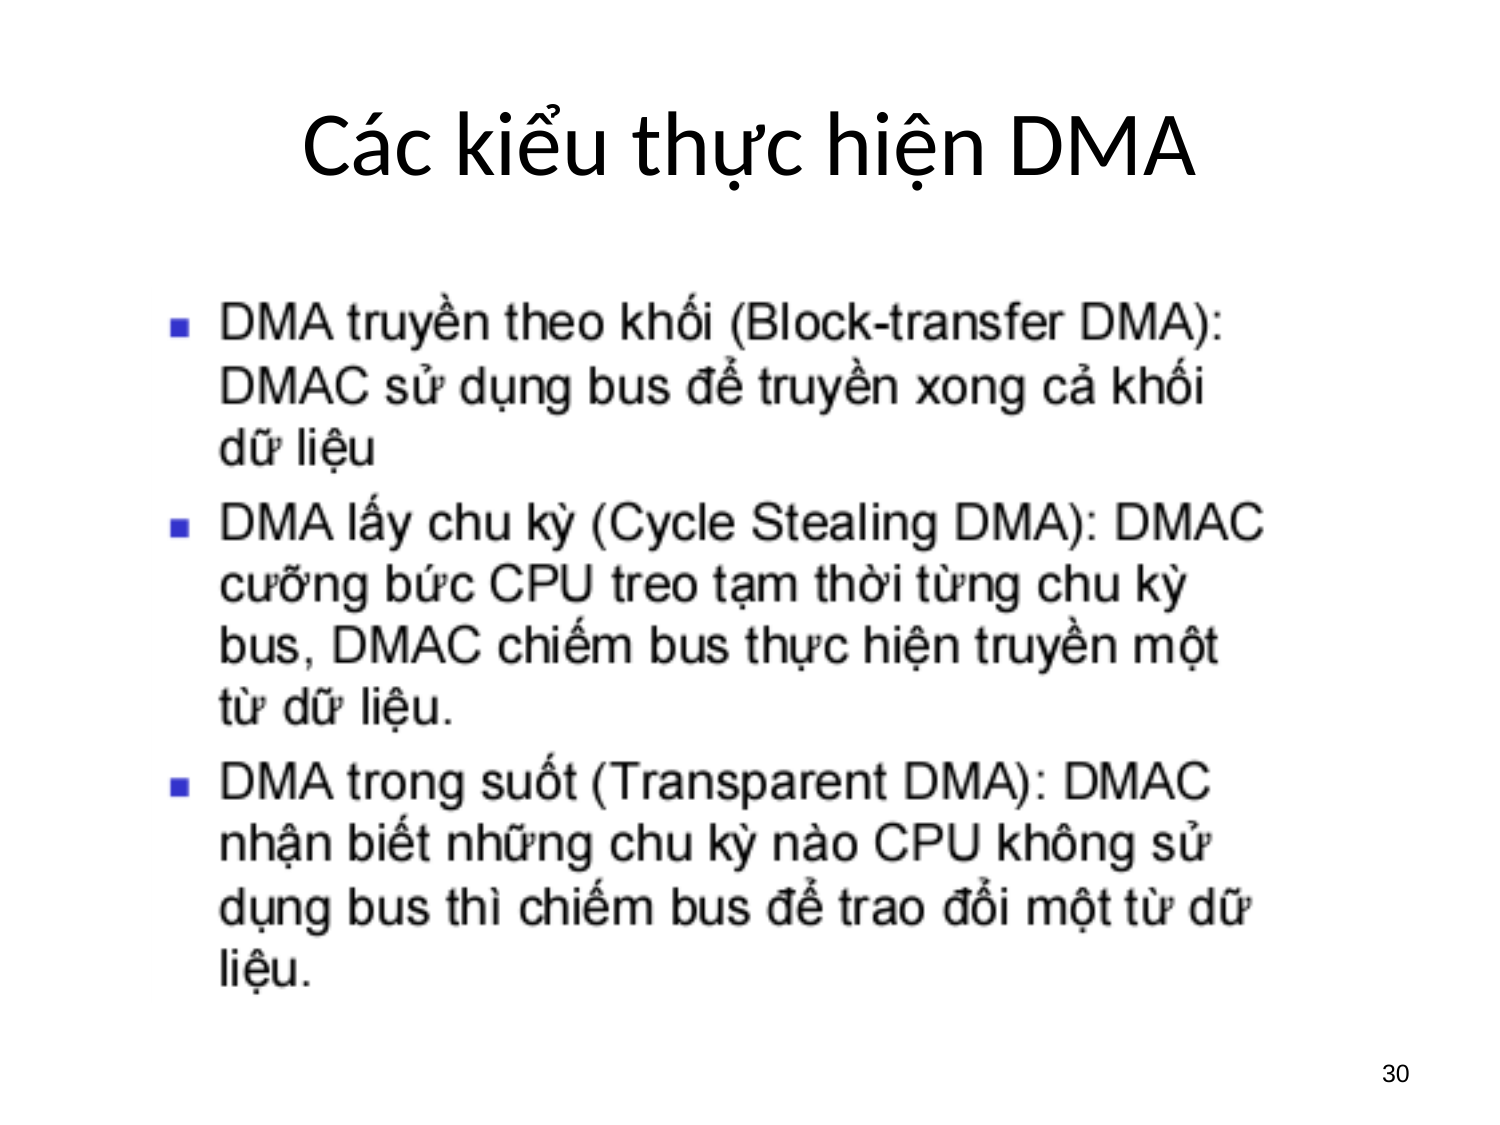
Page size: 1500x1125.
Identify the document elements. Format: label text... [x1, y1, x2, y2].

title Các kiểu thực hiện DMA [75, 45, 1425, 233]
picture [149, 287, 1288, 1004]
slide_number 30 [1074, 1042, 1425, 1103]
